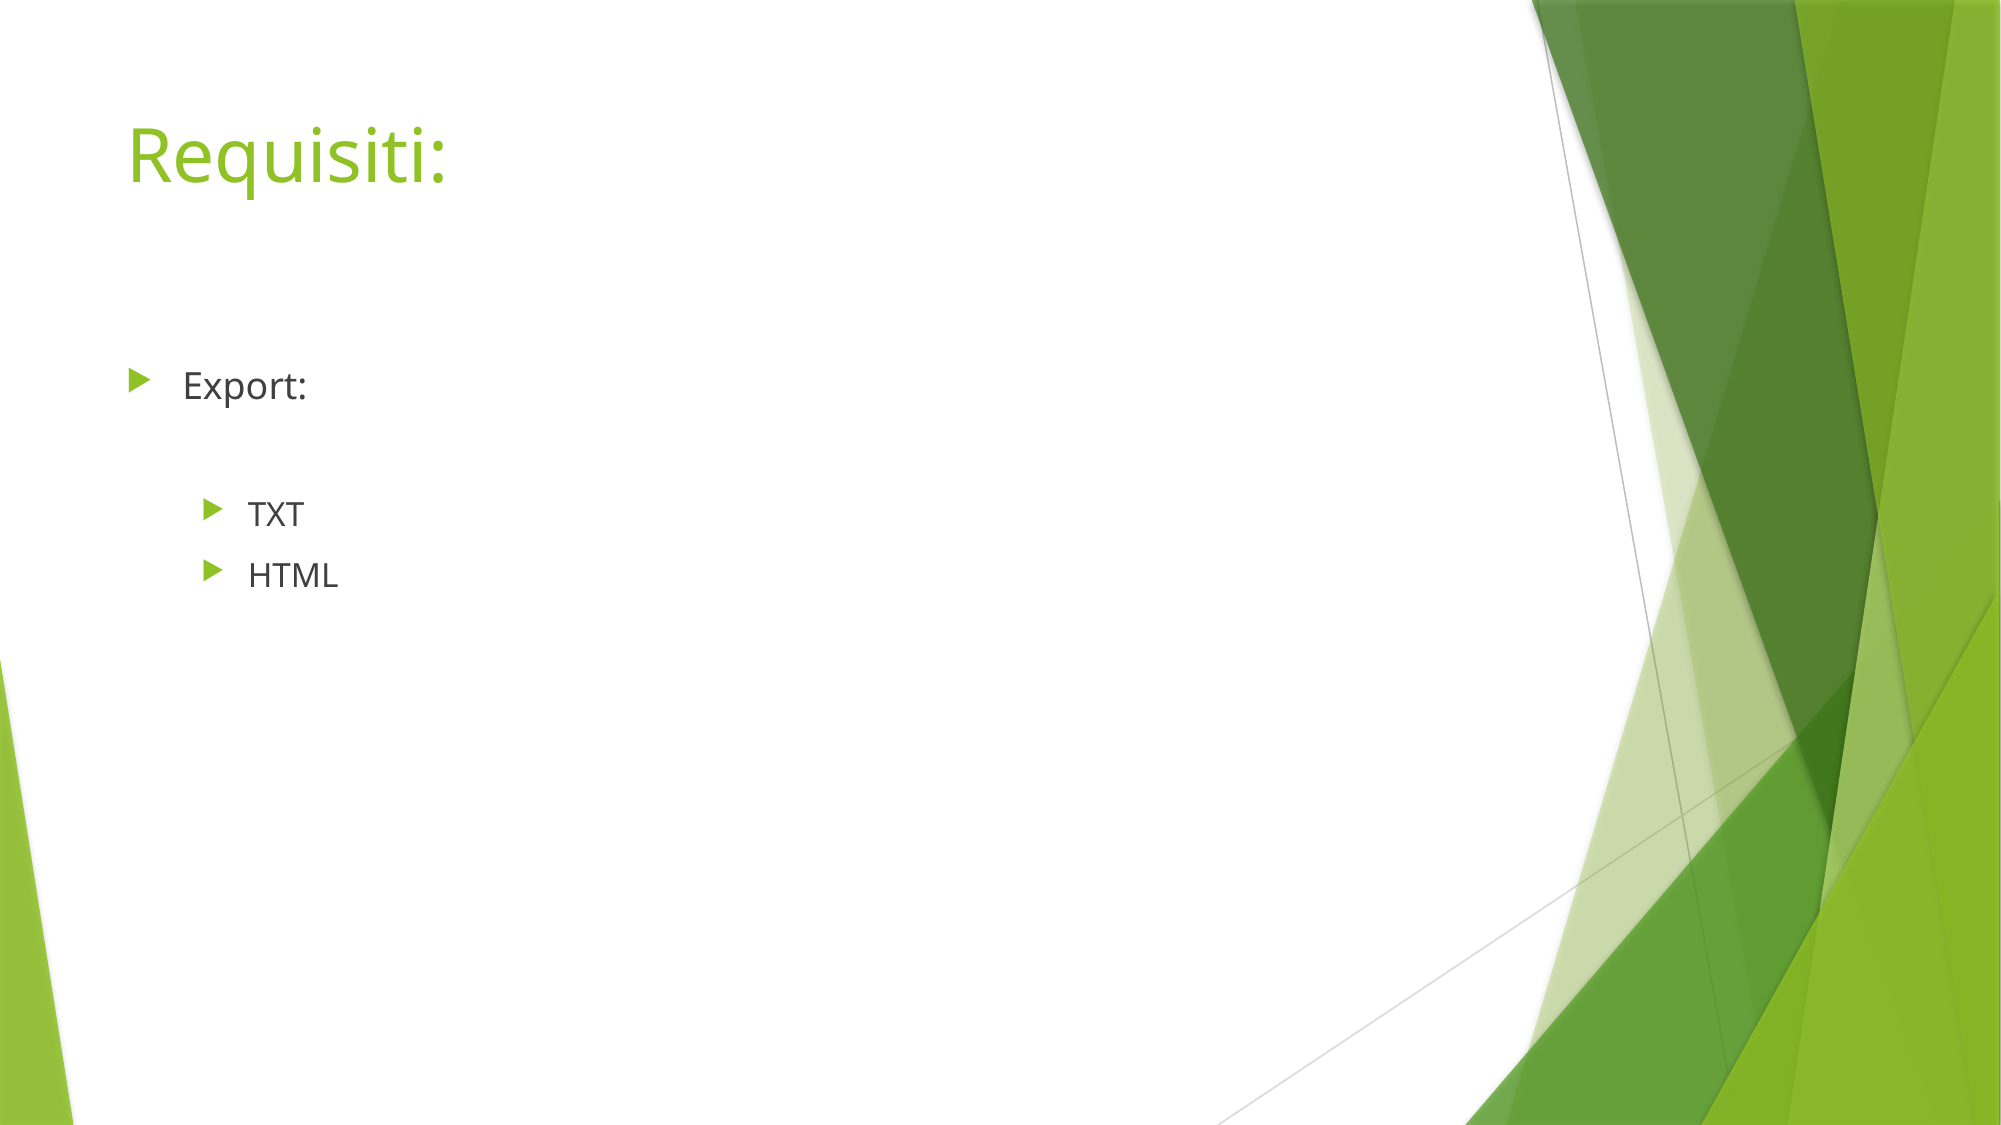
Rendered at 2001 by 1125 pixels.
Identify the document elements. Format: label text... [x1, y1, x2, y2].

title Requisiti: [111, 99, 1522, 317]
list Export: TXT HTML [111, 354, 1522, 992]
